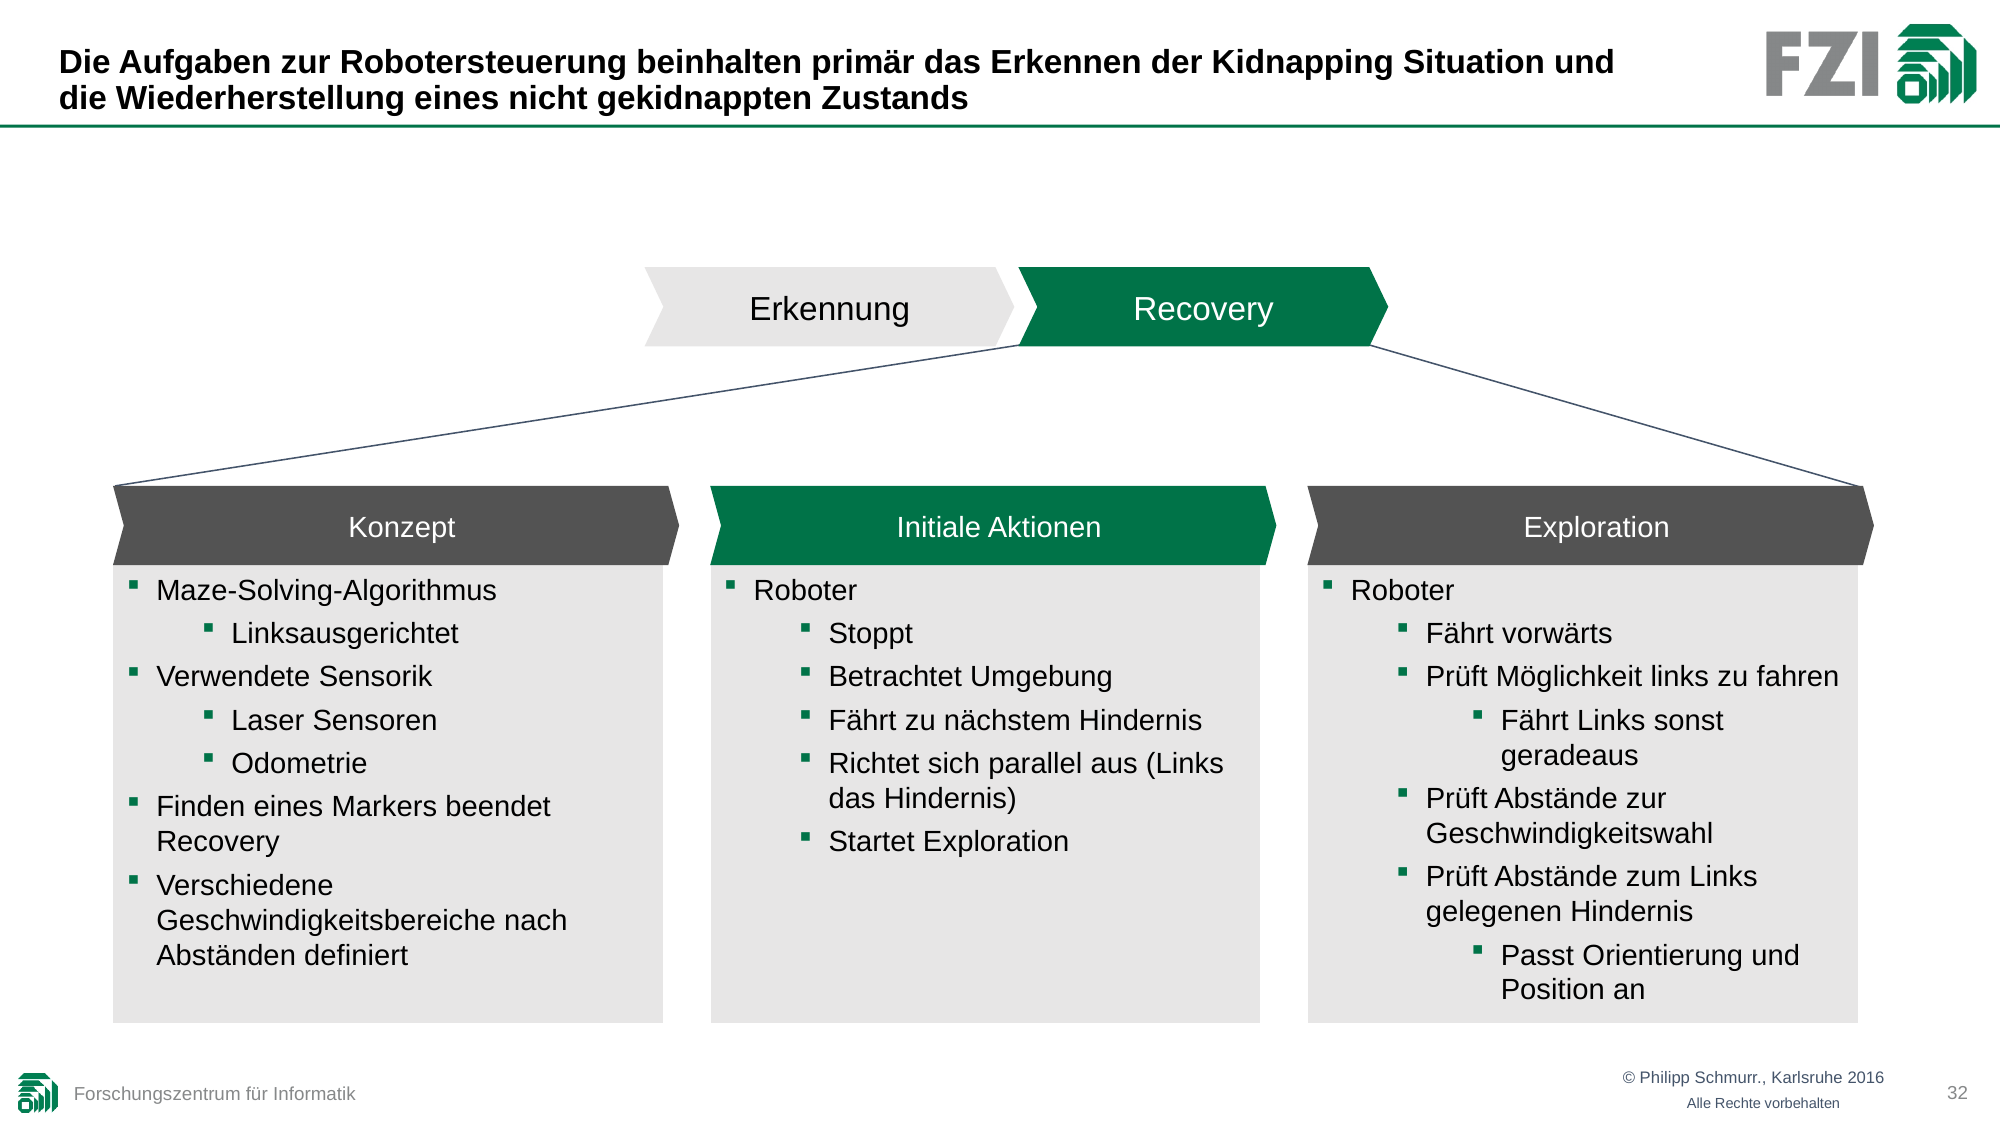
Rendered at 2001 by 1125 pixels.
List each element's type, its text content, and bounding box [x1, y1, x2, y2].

slide_number 31 [1932, 1059, 2000, 1125]
text_box Roboter Stoppt Betrachtet Umgebung Fährt zu nächstem Hindernis Richtet sich parallel aus (Links das Hindernis) Startet Exploration [712, 565, 1259, 1022]
text_box Exploration [1309, 487, 1873, 564]
text_box Recovery [1020, 268, 1387, 345]
title Die Aufgaben zur Robotersteuerung beinhalten primär das Erkennen der Kidnapping Situation und die Wiederherstellung eines nicht gekidnappten Zustands [0, 0, 1646, 125]
text_box Roboter Fährt vorwärts Prüft Möglichkeit links zu fahren Fährt Links sonst geradeaus Prüft Abstände zur Geschwindigkeitswahl Prüft Abstände zum Links gelegenen Hindernis Passt Orientierung und Position an [1309, 565, 1857, 1022]
text_box Erkennung [647, 268, 1013, 345]
picture [1894, 21, 1979, 106]
picture [1763, 28, 1882, 98]
text_box Maze-Solving-Algorithmus Linksausgerichtet Verwendete Sensorik Laser Sensoren Odometrie Finden eines Markers beendet Recovery Verschiedene Geschwindigkeitsbereiche nach Abständen definiert [114, 565, 662, 1022]
picture [16, 1071, 59, 1114]
text_box Konzept [115, 487, 678, 564]
text_box Initiale Aktionen [712, 487, 1275, 564]
